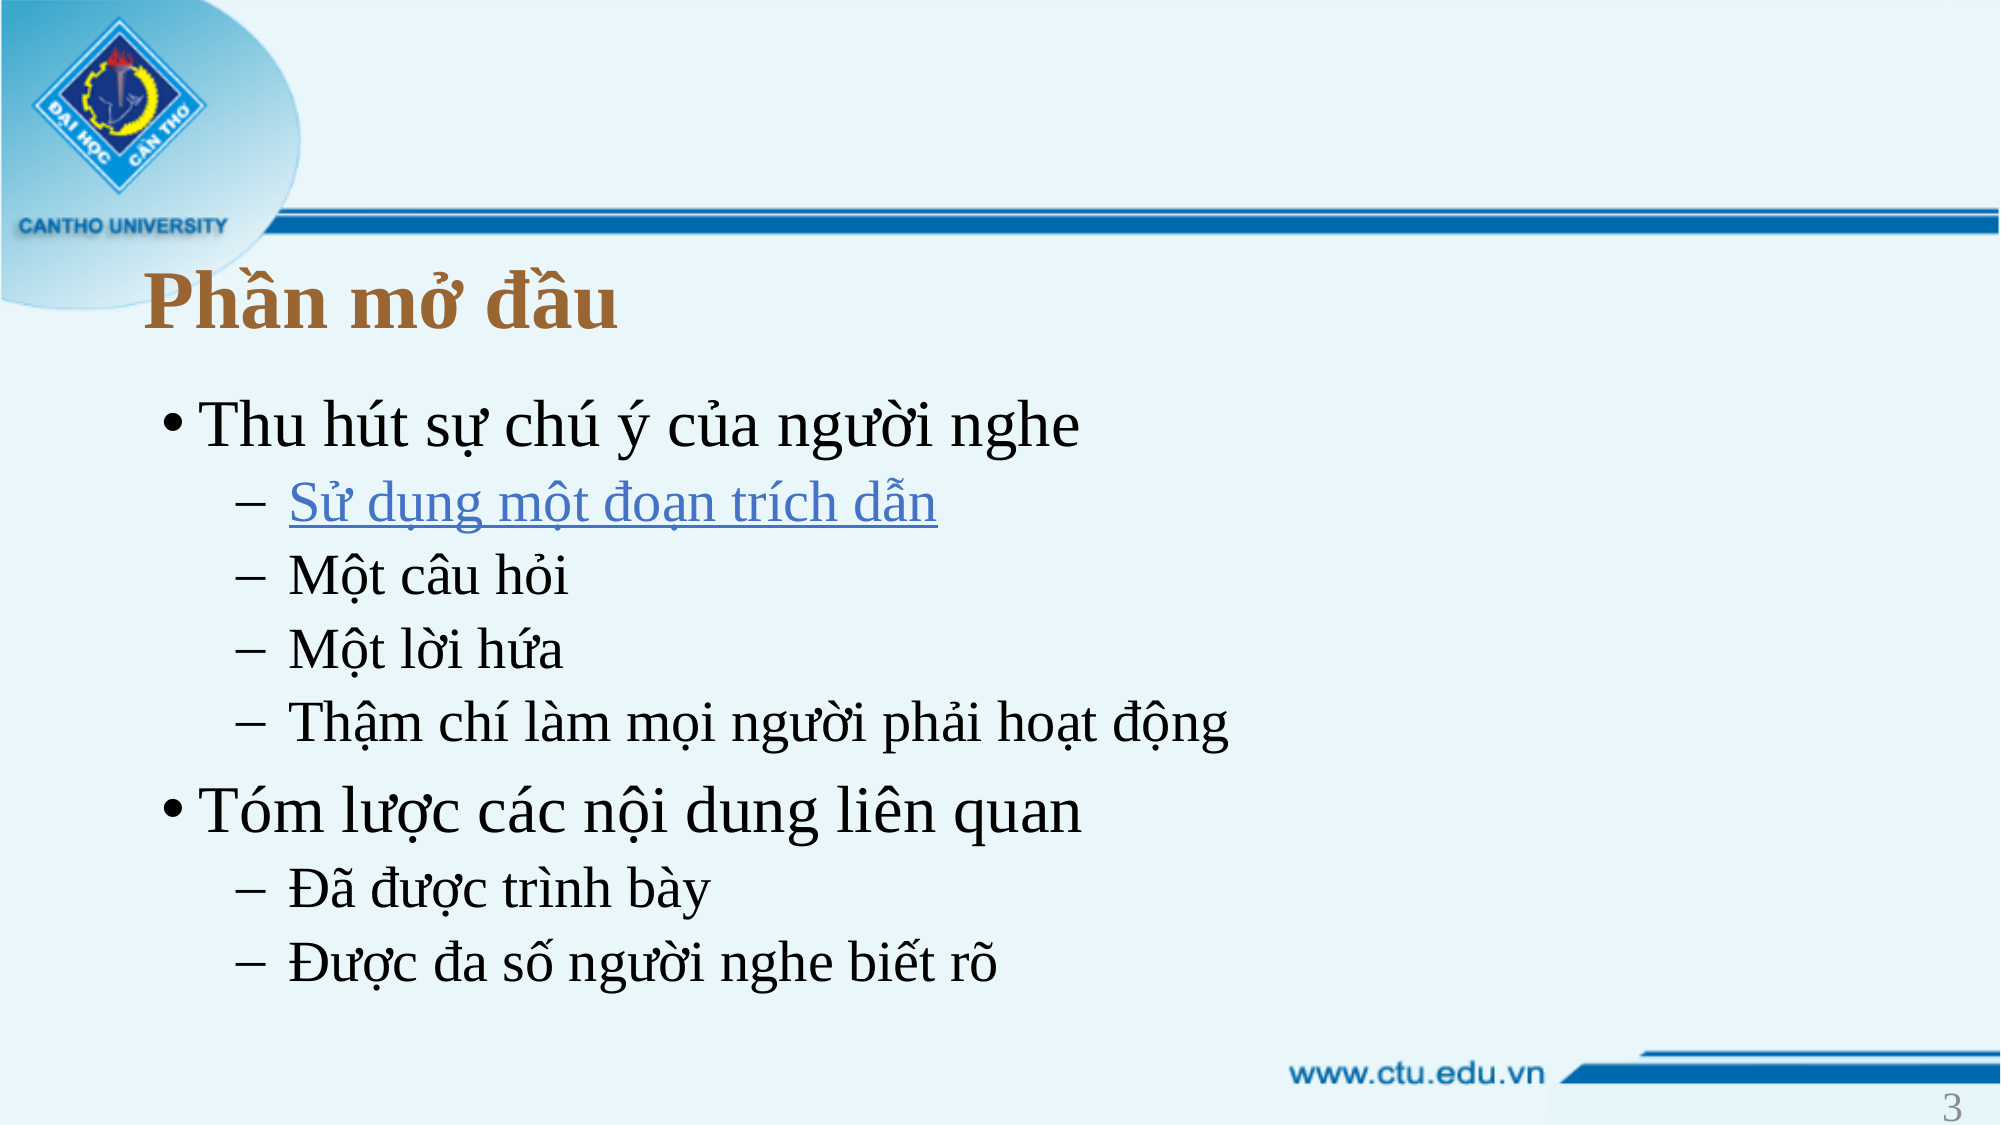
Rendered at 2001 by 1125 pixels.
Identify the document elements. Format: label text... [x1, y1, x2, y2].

list Thu hút sự chú ý của người nghe Sử dụng một đoạn trích dẫn Một câu hỏi Một lời hứa Thậm chí làm mọi người phải hoạt động Tóm lược các nội dung liên quan Đã được trình bày Được đa số người nghe biết rõ [146, 381, 1863, 1099]
slide_number 3 [1528, 1074, 1979, 1125]
title Phần mở đầu [128, 192, 1854, 411]
picture [0, 0, 2001, 1125]
